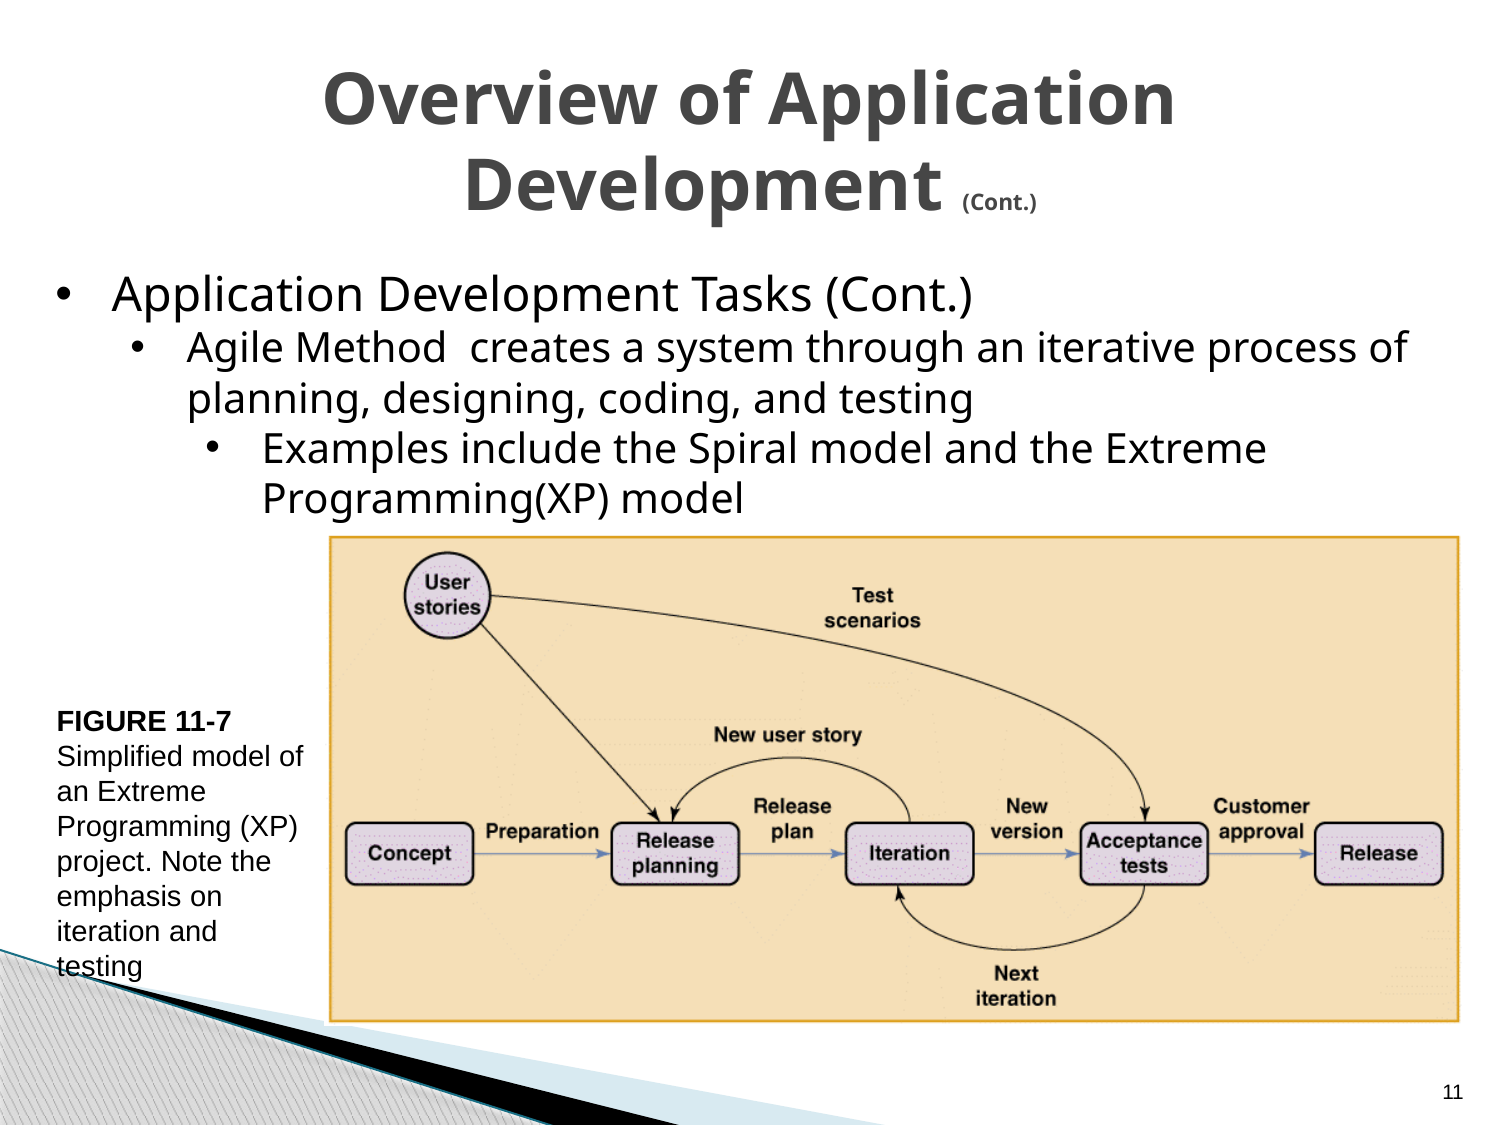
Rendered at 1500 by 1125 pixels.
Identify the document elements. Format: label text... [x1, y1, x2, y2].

text_box FIGURE 11-7 Simplified model of an Extreme Programming (XP) project. Note the emphasis on iteration and testing [41, 695, 318, 990]
text_box Application Development Tasks (Cont.) Agile Method creates a system through an iterative process of planning, designing, coding, and testing Examples include the Spiral model and the Extreme Programming(XP) model [40, 256, 1463, 529]
picture [324, 531, 1463, 1026]
title Overview of Application Development (Cont.) [75, 45, 1425, 233]
slide_number 11 [1418, 1051, 1479, 1112]
